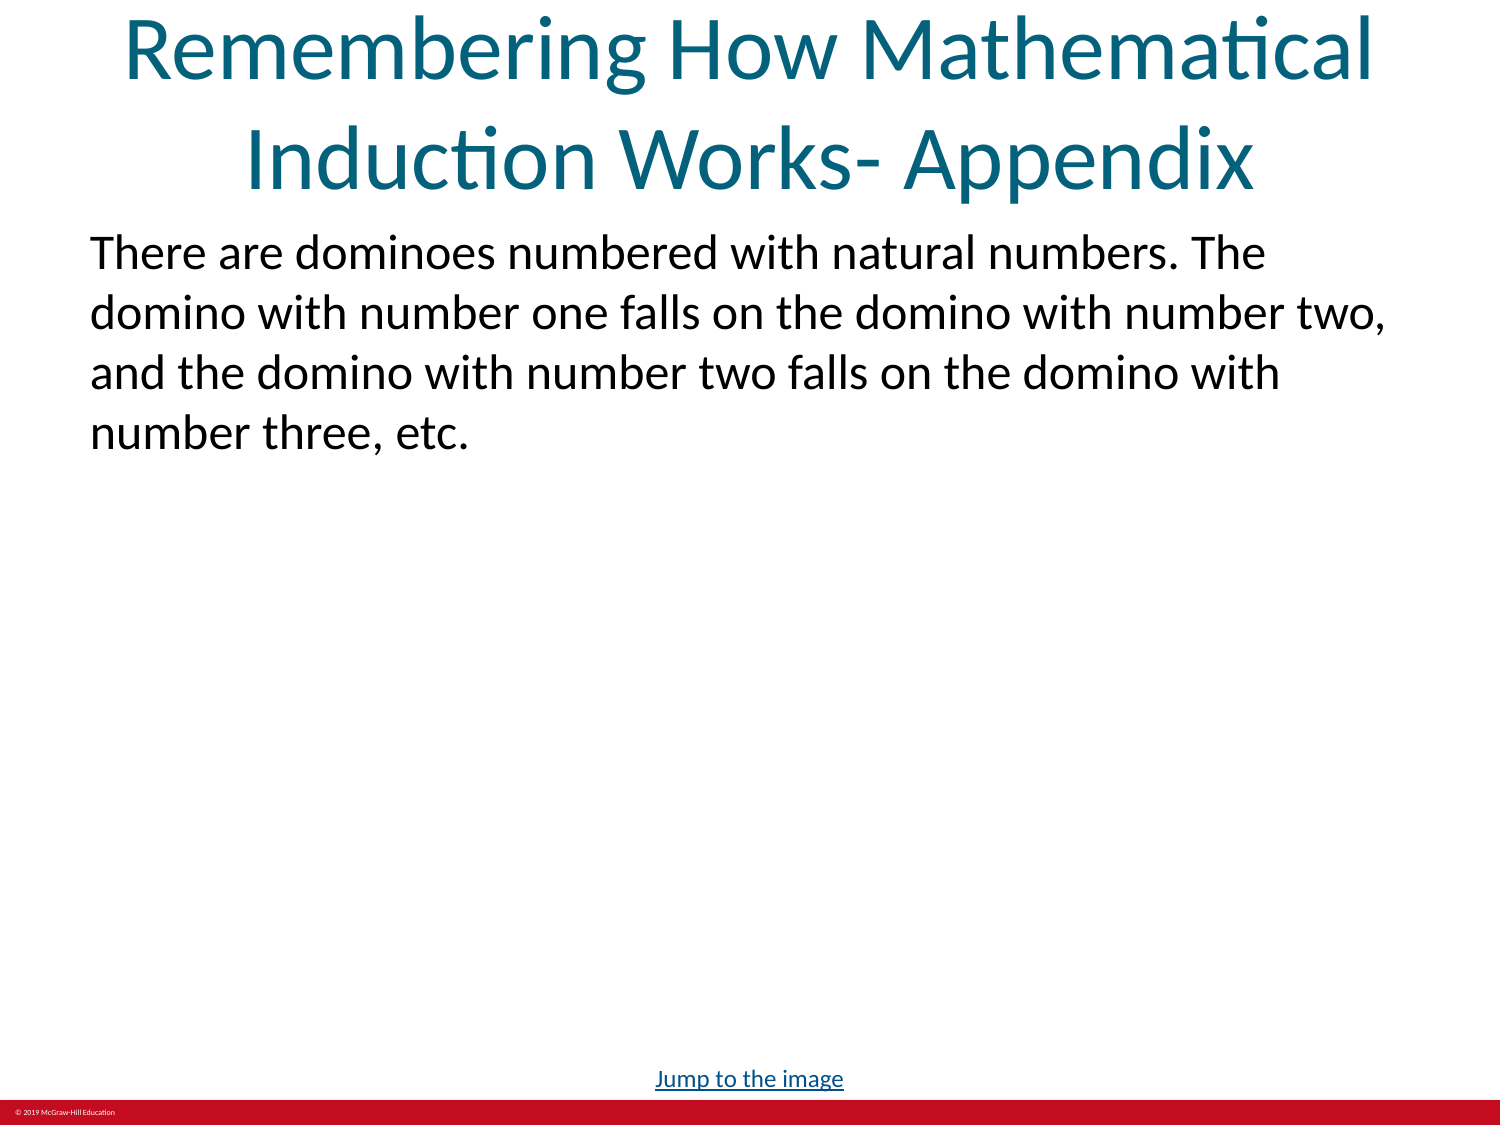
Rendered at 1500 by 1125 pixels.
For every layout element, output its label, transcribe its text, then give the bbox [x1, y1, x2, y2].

title Remembering How Mathematical Induction Works- Appendix [0, 0, 1500, 195]
list There are dominoes numbered with natural numbers. The domino with number one falls on the domino with number two, and the domino with number two falls on the domino with number three, etc. [75, 212, 1425, 1075]
list Jump to the image [568, 1062, 932, 1093]
